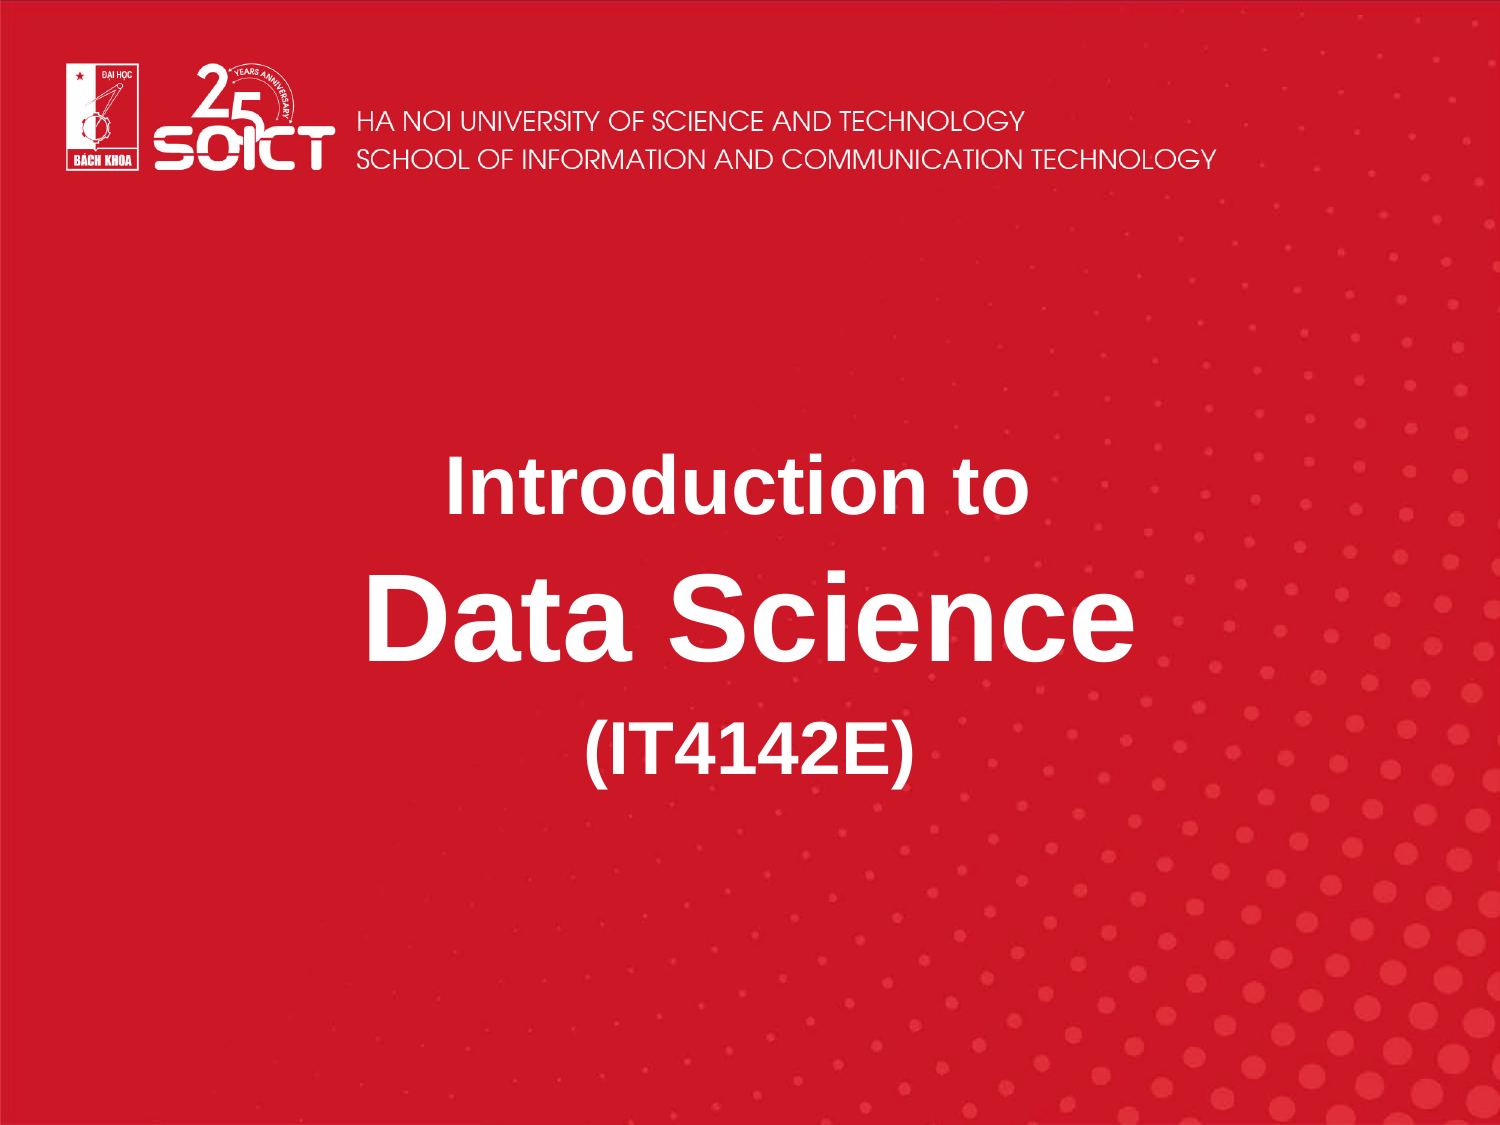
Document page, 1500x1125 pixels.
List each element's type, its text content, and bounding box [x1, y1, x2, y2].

list Introduction to Data Science (IT4142E) [103, 435, 1397, 997]
picture [0, 0, 1500, 1125]
